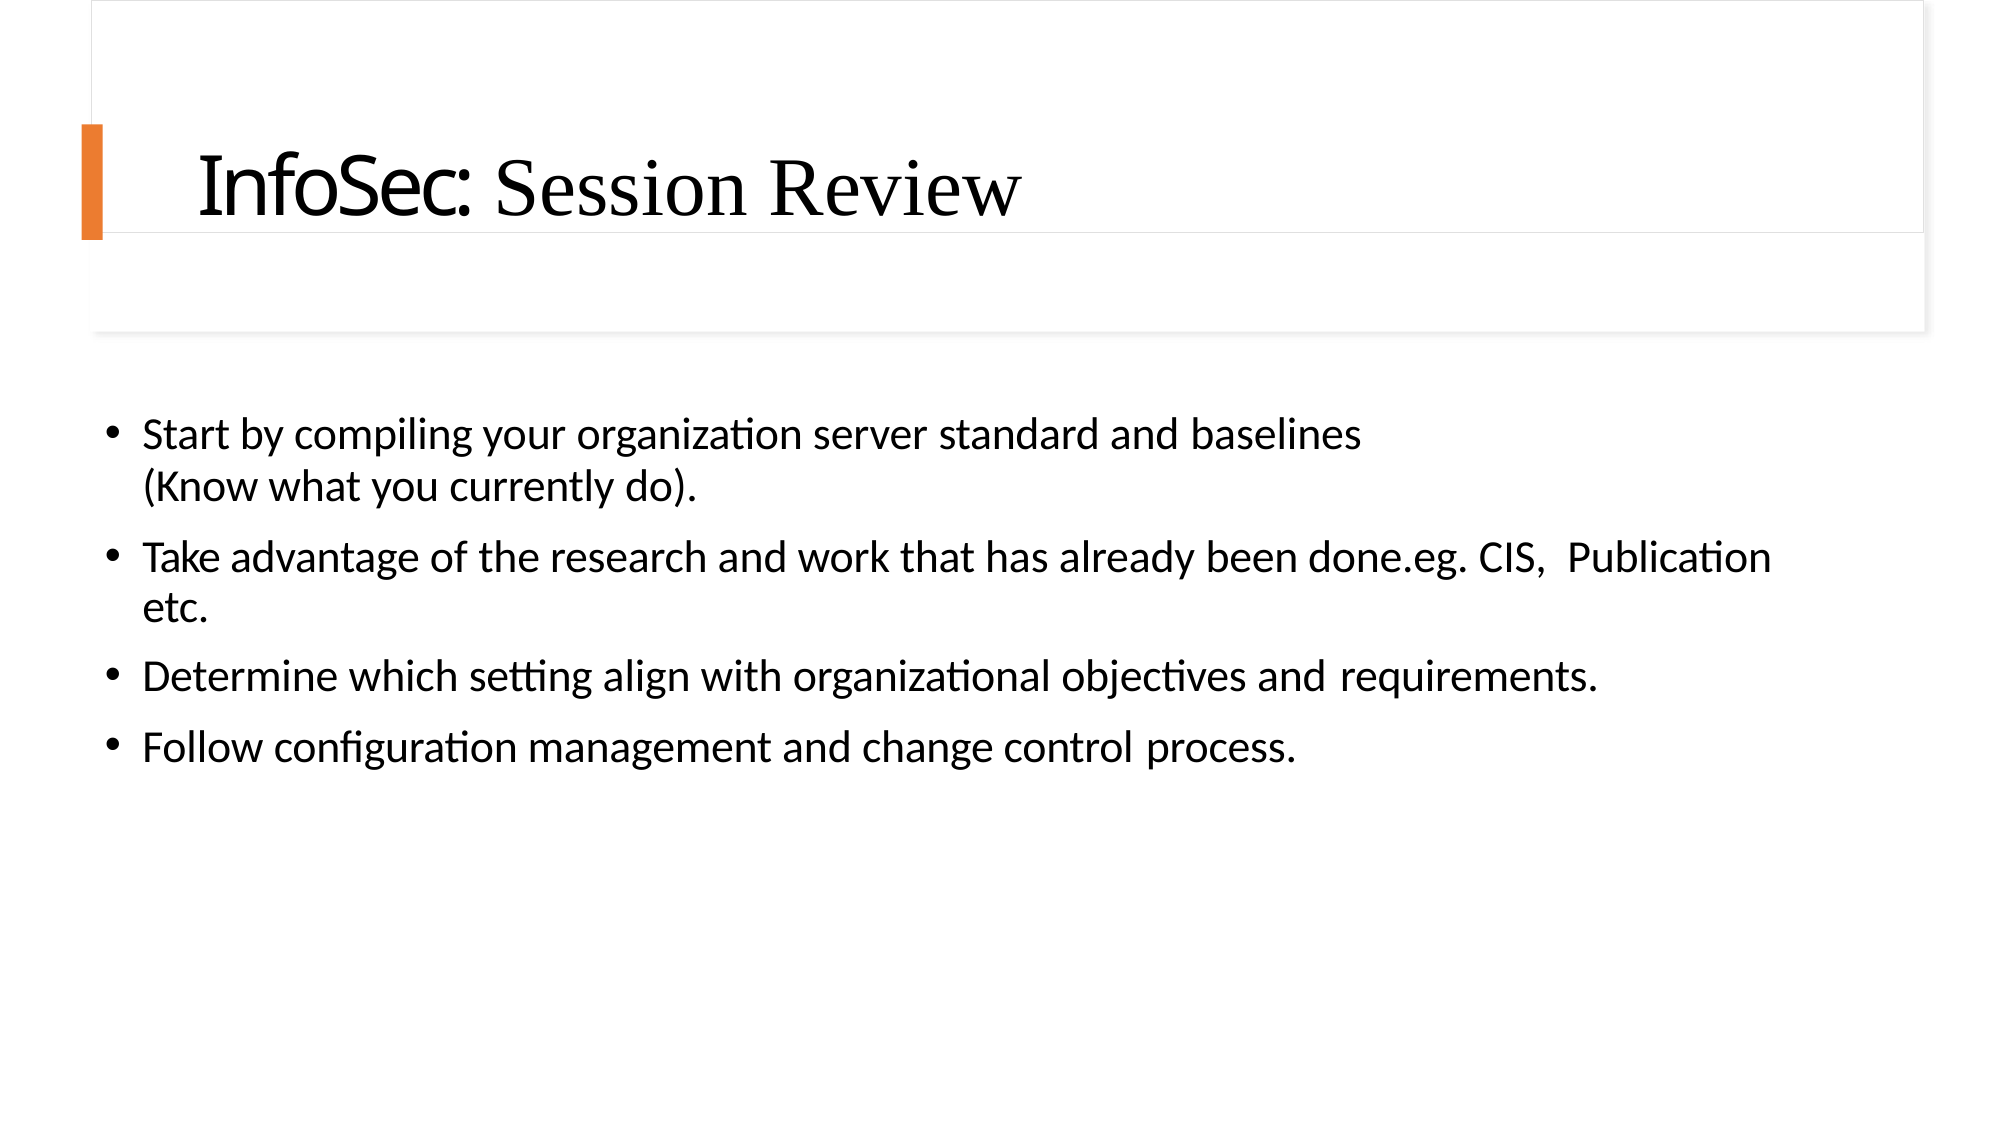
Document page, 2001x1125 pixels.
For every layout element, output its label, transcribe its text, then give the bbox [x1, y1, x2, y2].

text_box Start by compiling your organization server standard and baselines (Know what you currently do). Take advantage of the research and work that has already been done.eg. CIS, Publication etc. Determine which setting align with organizational objectives and requirements. Follow configuration management and change control process. [102, 404, 1825, 772]
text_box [87, 0, 1936, 344]
